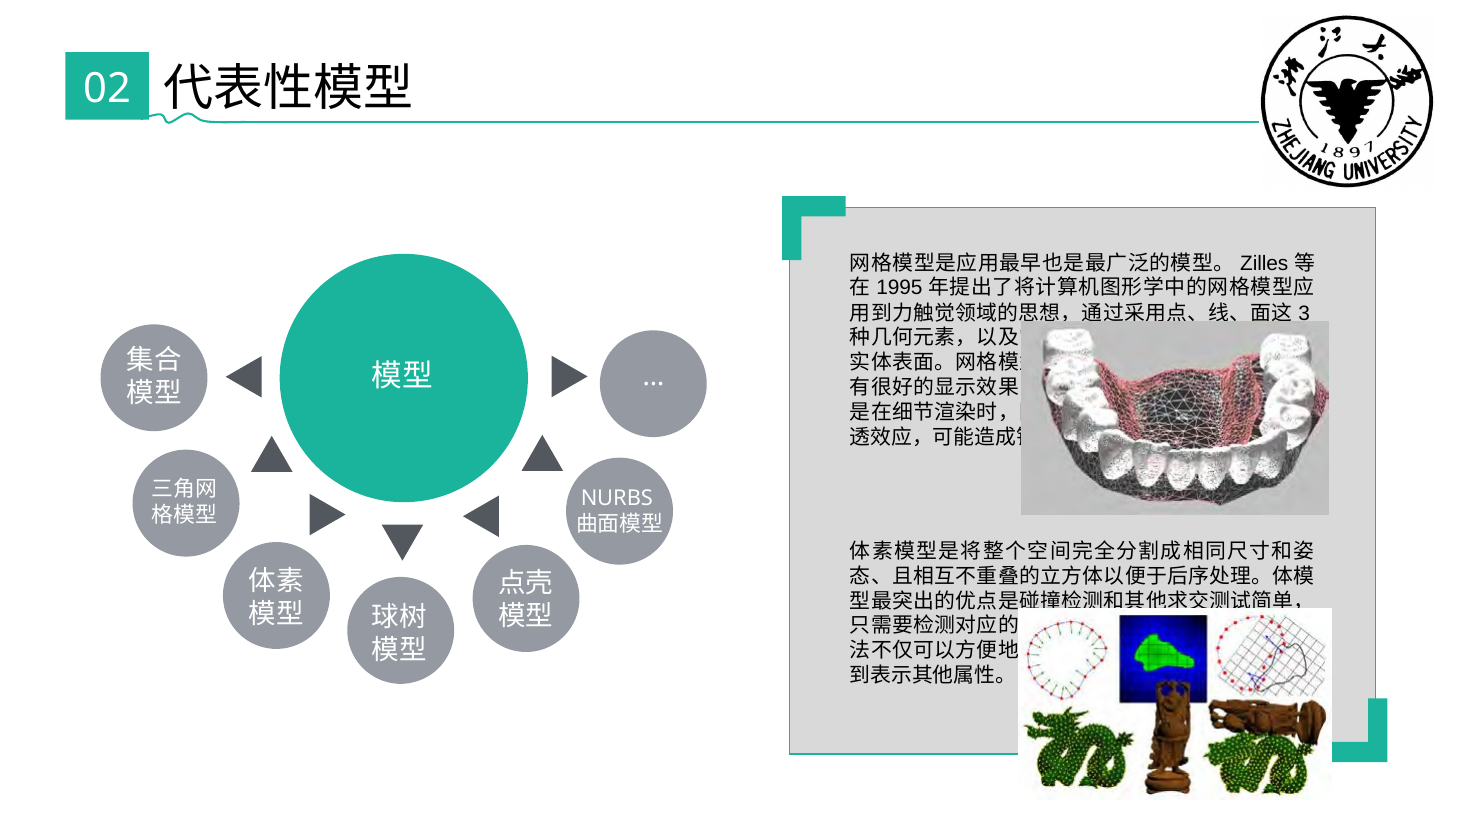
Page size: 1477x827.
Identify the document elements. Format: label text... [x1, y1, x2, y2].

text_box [127, 444, 245, 563]
text_box [309, 503, 346, 536]
text_box 体素模型是将整个空间完全分割成相同尺寸和姿态、且相互不重叠的立方体以便于后序处理。体模型最突出的优点是碰撞检测和其他求交测试简单，只需要检测对应的坐标位置的数值即可。因此该方法不仅可以方便地表示物体的几何属性，也能扩展到表示其他属性。 [835, 529, 1330, 695]
text_box [1332, 698, 1388, 763]
text_box [250, 435, 279, 472]
text_box [528, 434, 558, 471]
text_box [225, 356, 262, 398]
picture [1018, 608, 1332, 800]
text_box [140, 112, 246, 124]
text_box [279, 253, 528, 503]
text_box 02 [64, 51, 150, 121]
picture [1021, 321, 1329, 515]
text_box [558, 451, 681, 571]
text_box [551, 355, 588, 398]
picture [1259, 13, 1435, 189]
text_box 代表性模型 [148, 47, 720, 121]
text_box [594, 324, 713, 443]
text_box [381, 524, 424, 561]
text_box 网格模型是应用最早也是最广泛的模型。Zilles等在1995年提出了将计算机图形学中的网格模型应用到力触觉领域的思想，通过采用点、线、面这3种几何元素，以及它们之间的拓扑关系来表示三维实体表面。网格模型的优点主要在于表面网格细腻有很好的显示效果，可用于虚拟模型的显示；缺点是在细节渲染时，网格模型极易导致力觉渲染的穿透效应，可能造成错误的力反馈效果。 [835, 241, 1330, 482]
text_box [782, 196, 846, 261]
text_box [216, 536, 336, 655]
text_box [462, 503, 499, 538]
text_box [341, 571, 460, 690]
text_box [467, 539, 585, 658]
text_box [94, 318, 214, 437]
text_box [789, 207, 1376, 755]
